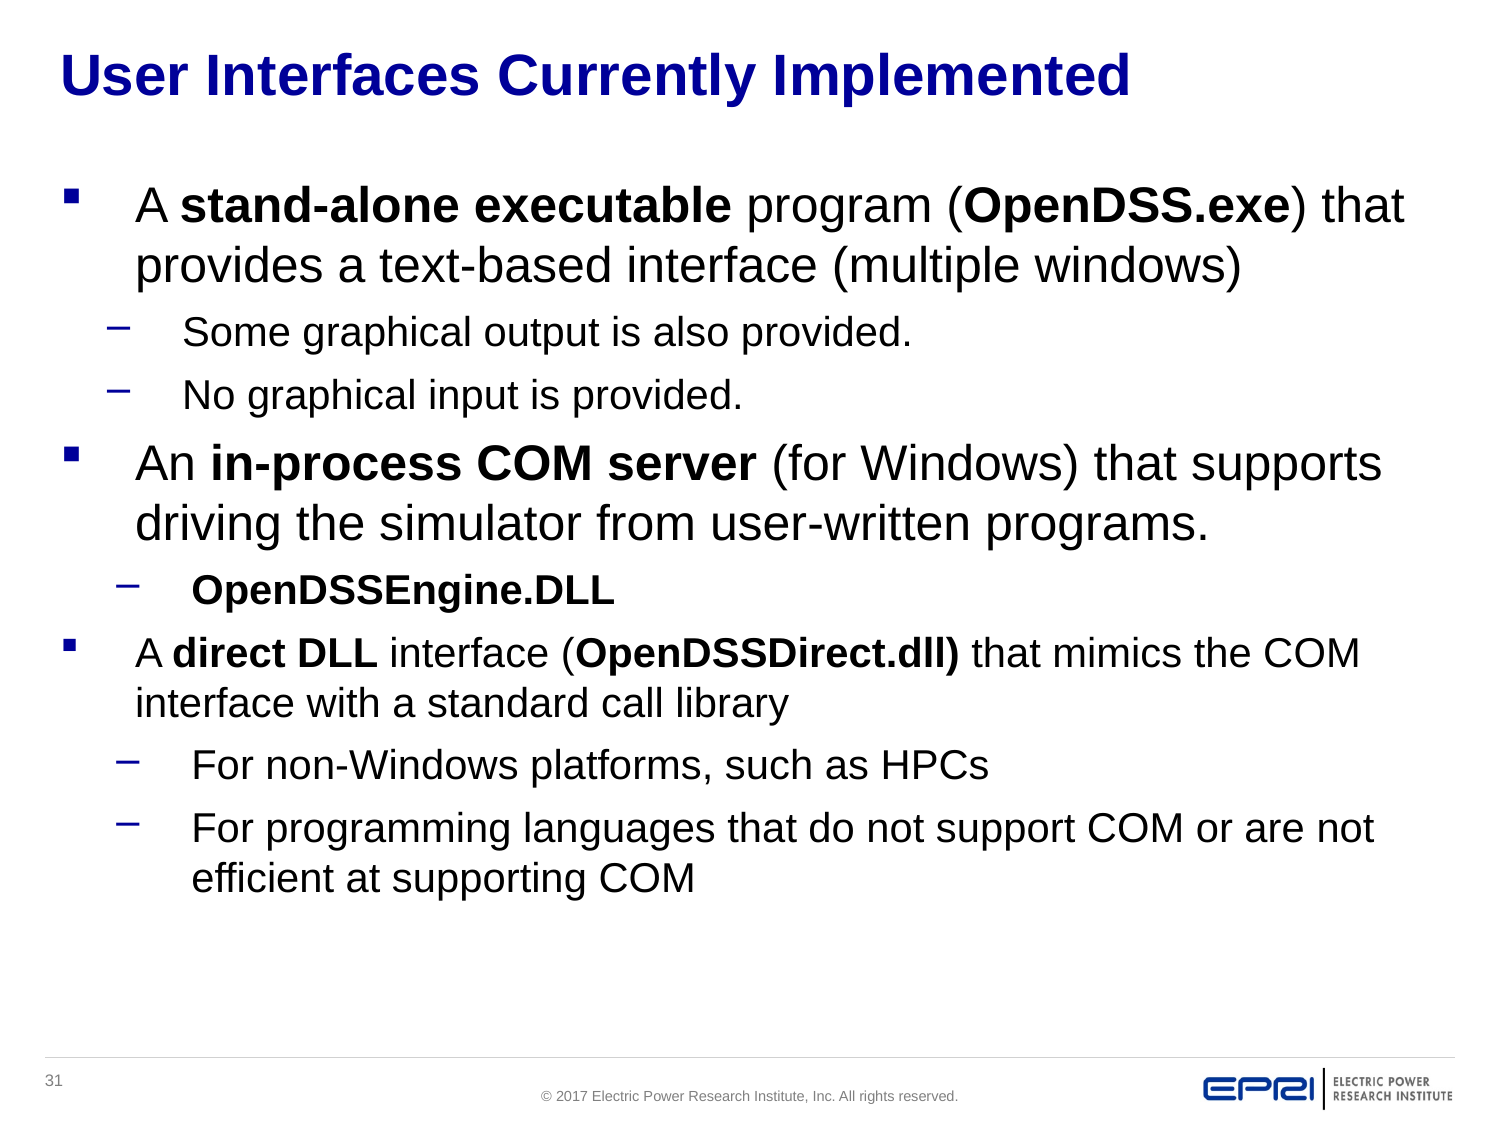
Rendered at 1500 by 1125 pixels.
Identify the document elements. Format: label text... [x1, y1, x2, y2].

list A stand-alone executable program (OpenDSS.exe) that provides a text-based interface (multiple windows) Some graphical output is also provided. No graphical input is provided. An in-process COM server (for Windows) that supports driving the simulator from user-written programs. OpenDSSEngine.DLL A direct DLL interface (OpenDSSDirect.dll) that mimics the COM interface with a standard call library For non-Windows platforms, such as HPCs For programming languages that do not support COM or are not efficient at supporting COM [44, 164, 1456, 1051]
title User Interfaces Currently Implemented [44, 29, 1456, 151]
picture [1200, 1064, 1455, 1113]
